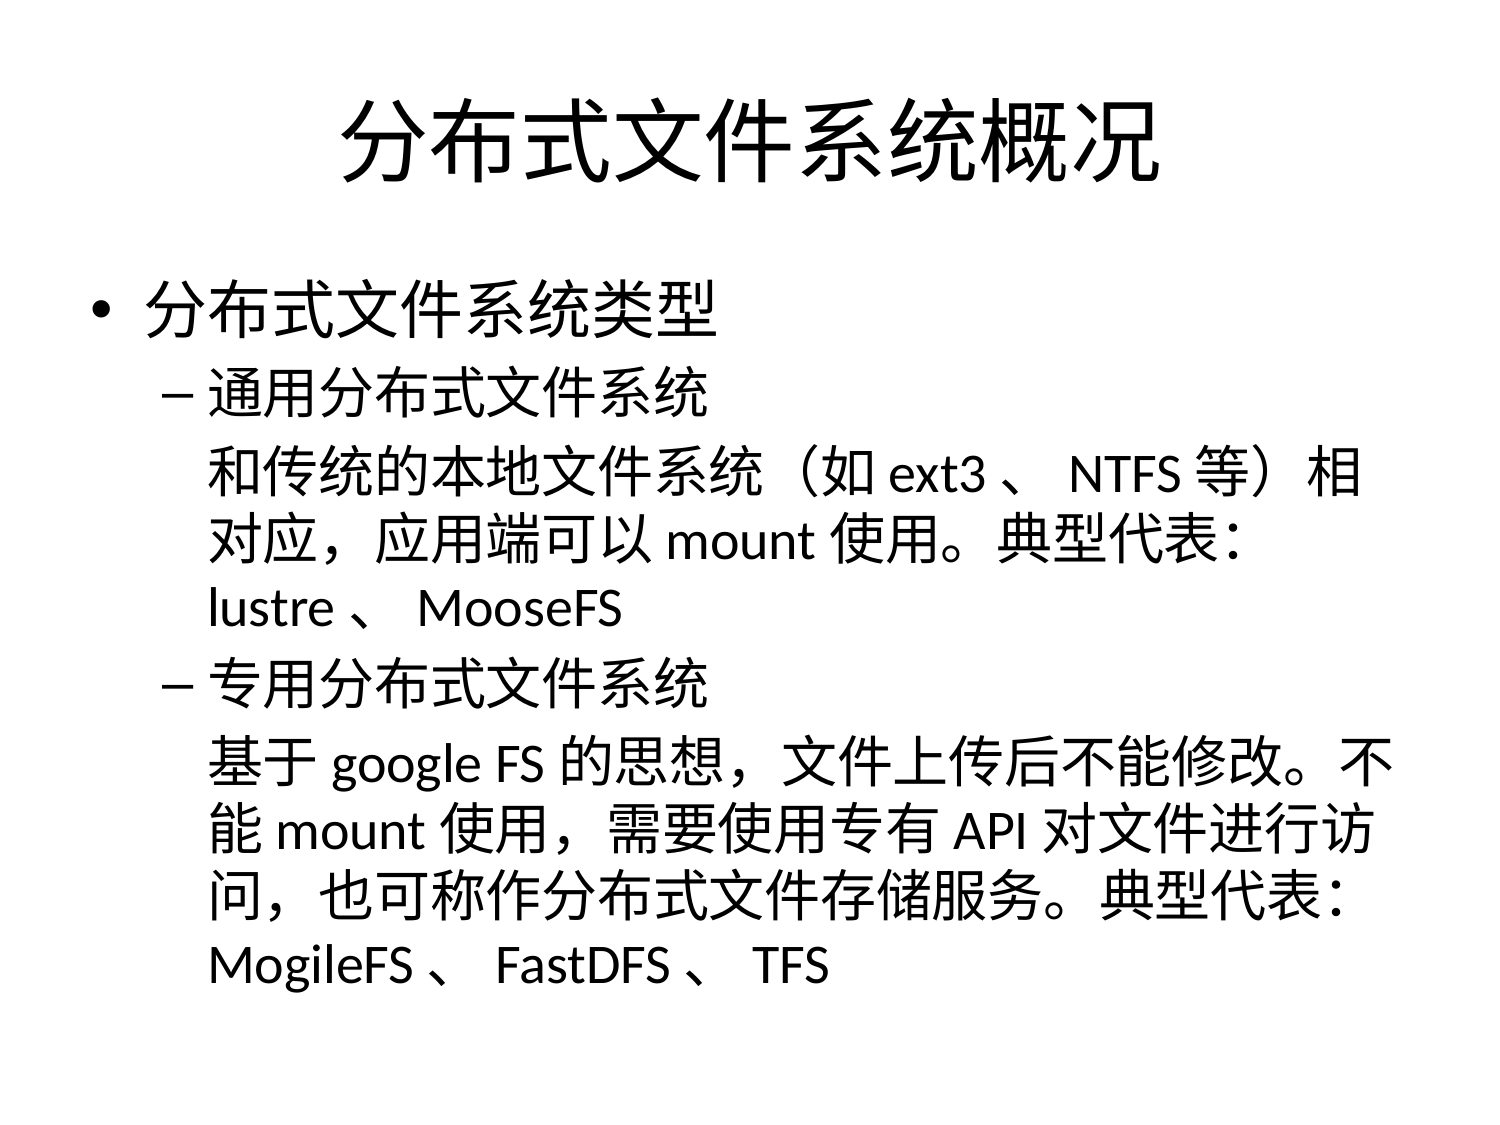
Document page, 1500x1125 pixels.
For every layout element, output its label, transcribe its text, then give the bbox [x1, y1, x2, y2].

title 分布式文件系统概况 [75, 45, 1425, 233]
list 分布式文件系统类型 通用分布式文件系统 和传统的本地文件系统（如ext3、NTFS等）相对应，应用端可以mount使用。典型代表：lustre、MooseFS 专用分布式文件系统 基于google FS的思想，文件上传后不能修改。不能mount使用，需要使用专有API对文件进行访问，也可称作分布式文件存储服务。典型代表：MogileFS、FastDFS、TFS [75, 262, 1425, 1005]
